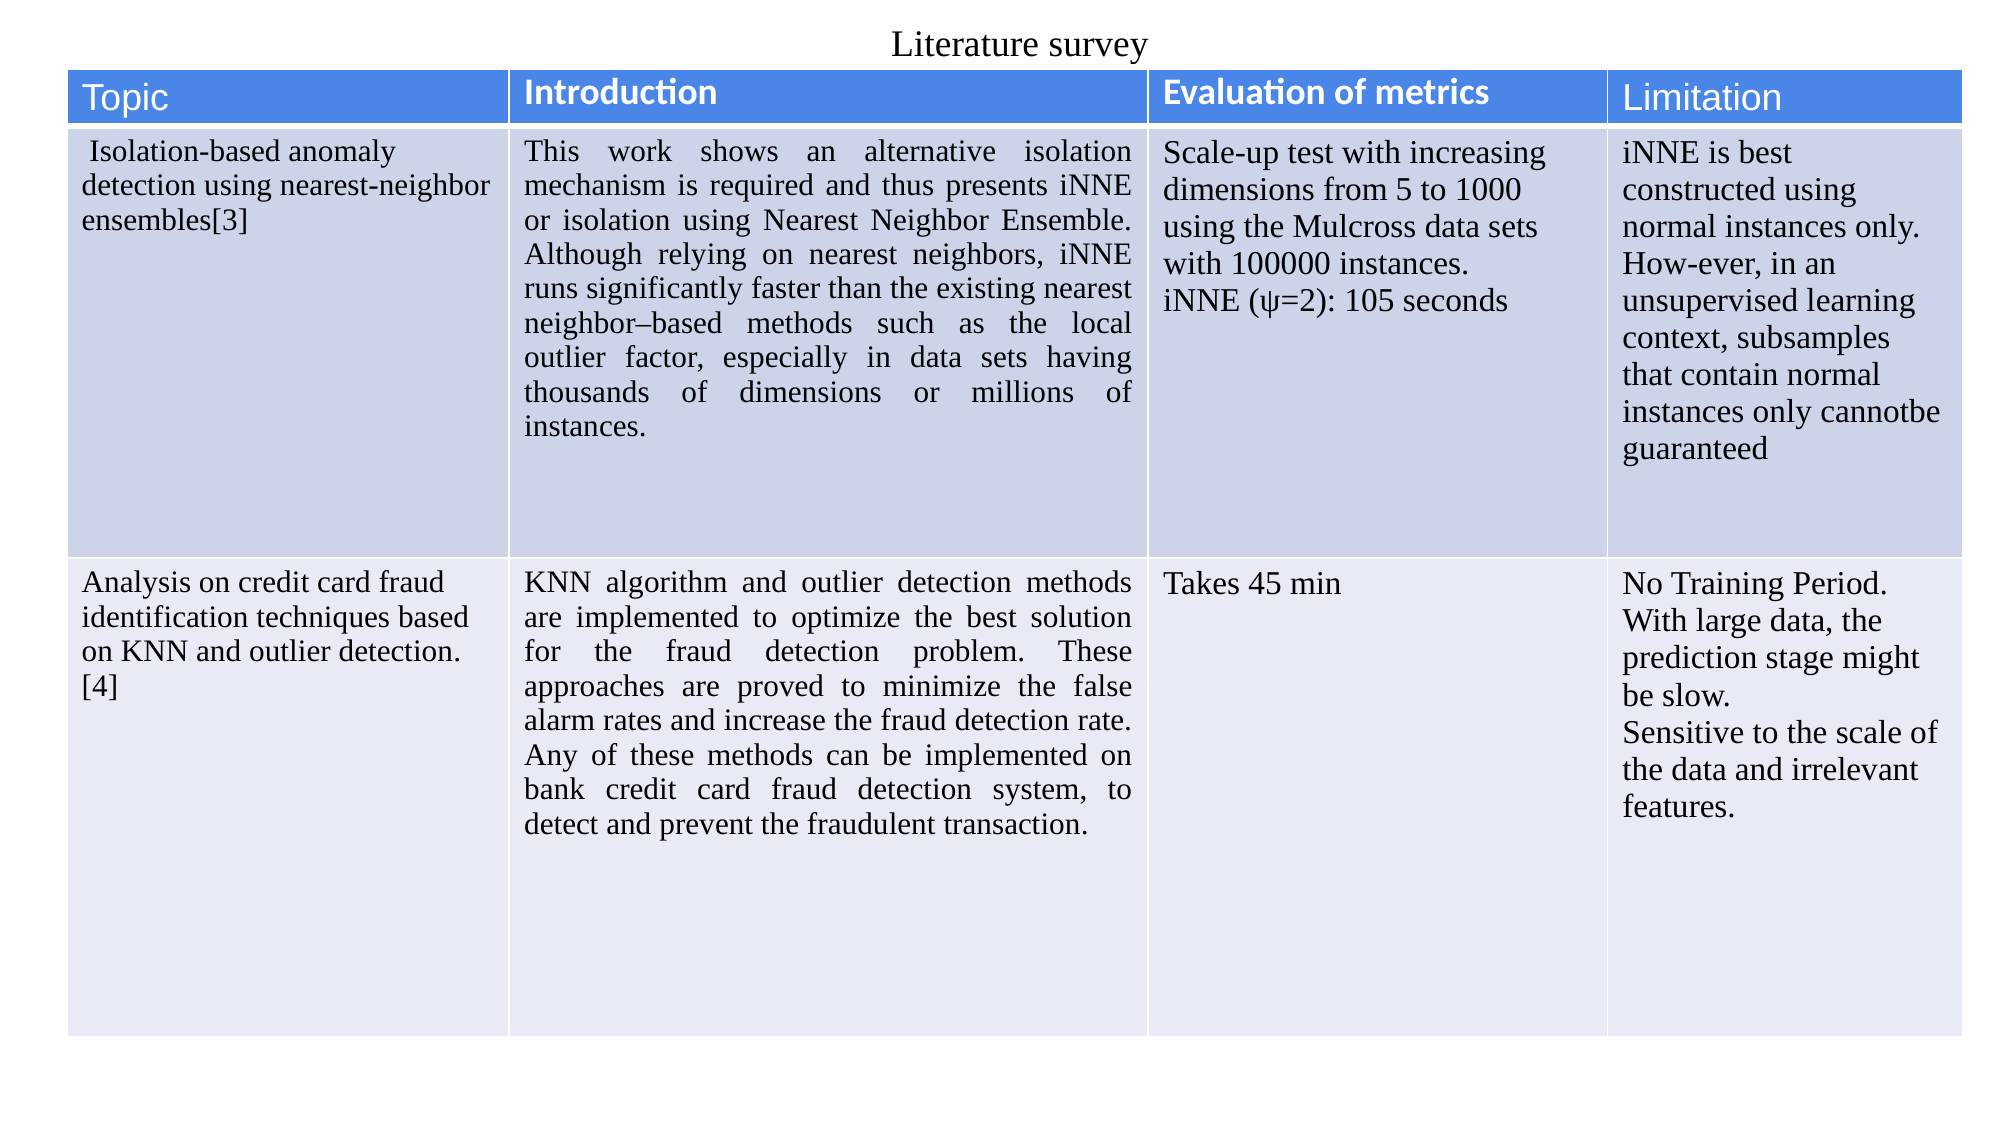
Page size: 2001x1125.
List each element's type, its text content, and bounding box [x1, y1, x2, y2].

table_cell This work shows an alternative isolation mechanism is required and thus presents iNNE or isolation using Nearest Neighbor Ensemble. Although relying on nearest neighbors, iNNE runs significantly faster than the existing nearest neighbor–based methods such as the local outlier factor, especially in data sets having thousands of dimensions or millions of instances. [510, 129, 1147, 557]
table_header Topic [68, 70, 508, 123]
table_header Limitation [1608, 70, 1962, 123]
table_cell iNNE is best constructed using normal instances only. How-ever, in an unsupervised learning context, subsamples that contain normal instances only cannotbe guaranteed [1608, 129, 1962, 557]
table_cell No Training Period. With large data, the prediction stage might be slow. Sensitive to the scale of the data and irrelevant features. [1608, 559, 1962, 1036]
table_cell Analysis on credit card fraud identification techniques based on KNN and outlier detection. [4] [68, 559, 508, 1036]
table_cell Takes 45 min [1149, 559, 1607, 1036]
table_cell Scale-up test with increasing dimensions from 5 to 1000 using the Mulcross data sets with 100000 instances. iNNE (ψ=2): 105 seconds [1149, 129, 1607, 557]
text_box Literature survey [100, 8, 1940, 72]
table_header Introduction [510, 72, 1147, 123]
table_cell Isolation-based anomaly detection using nearest-neighbor ensembles[3] [68, 129, 508, 557]
table_cell KNN algorithm and outlier detection methods are implemented to optimize the best solution for the fraud detection problem. These approaches are proved to minimize the false alarm rates and increase the fraud detection rate. Any of these methods can be implemented on bank credit card fraud detection system, to detect and prevent the fraudulent transaction. [510, 559, 1147, 1036]
table_header Evaluation of metrics [1149, 72, 1607, 123]
